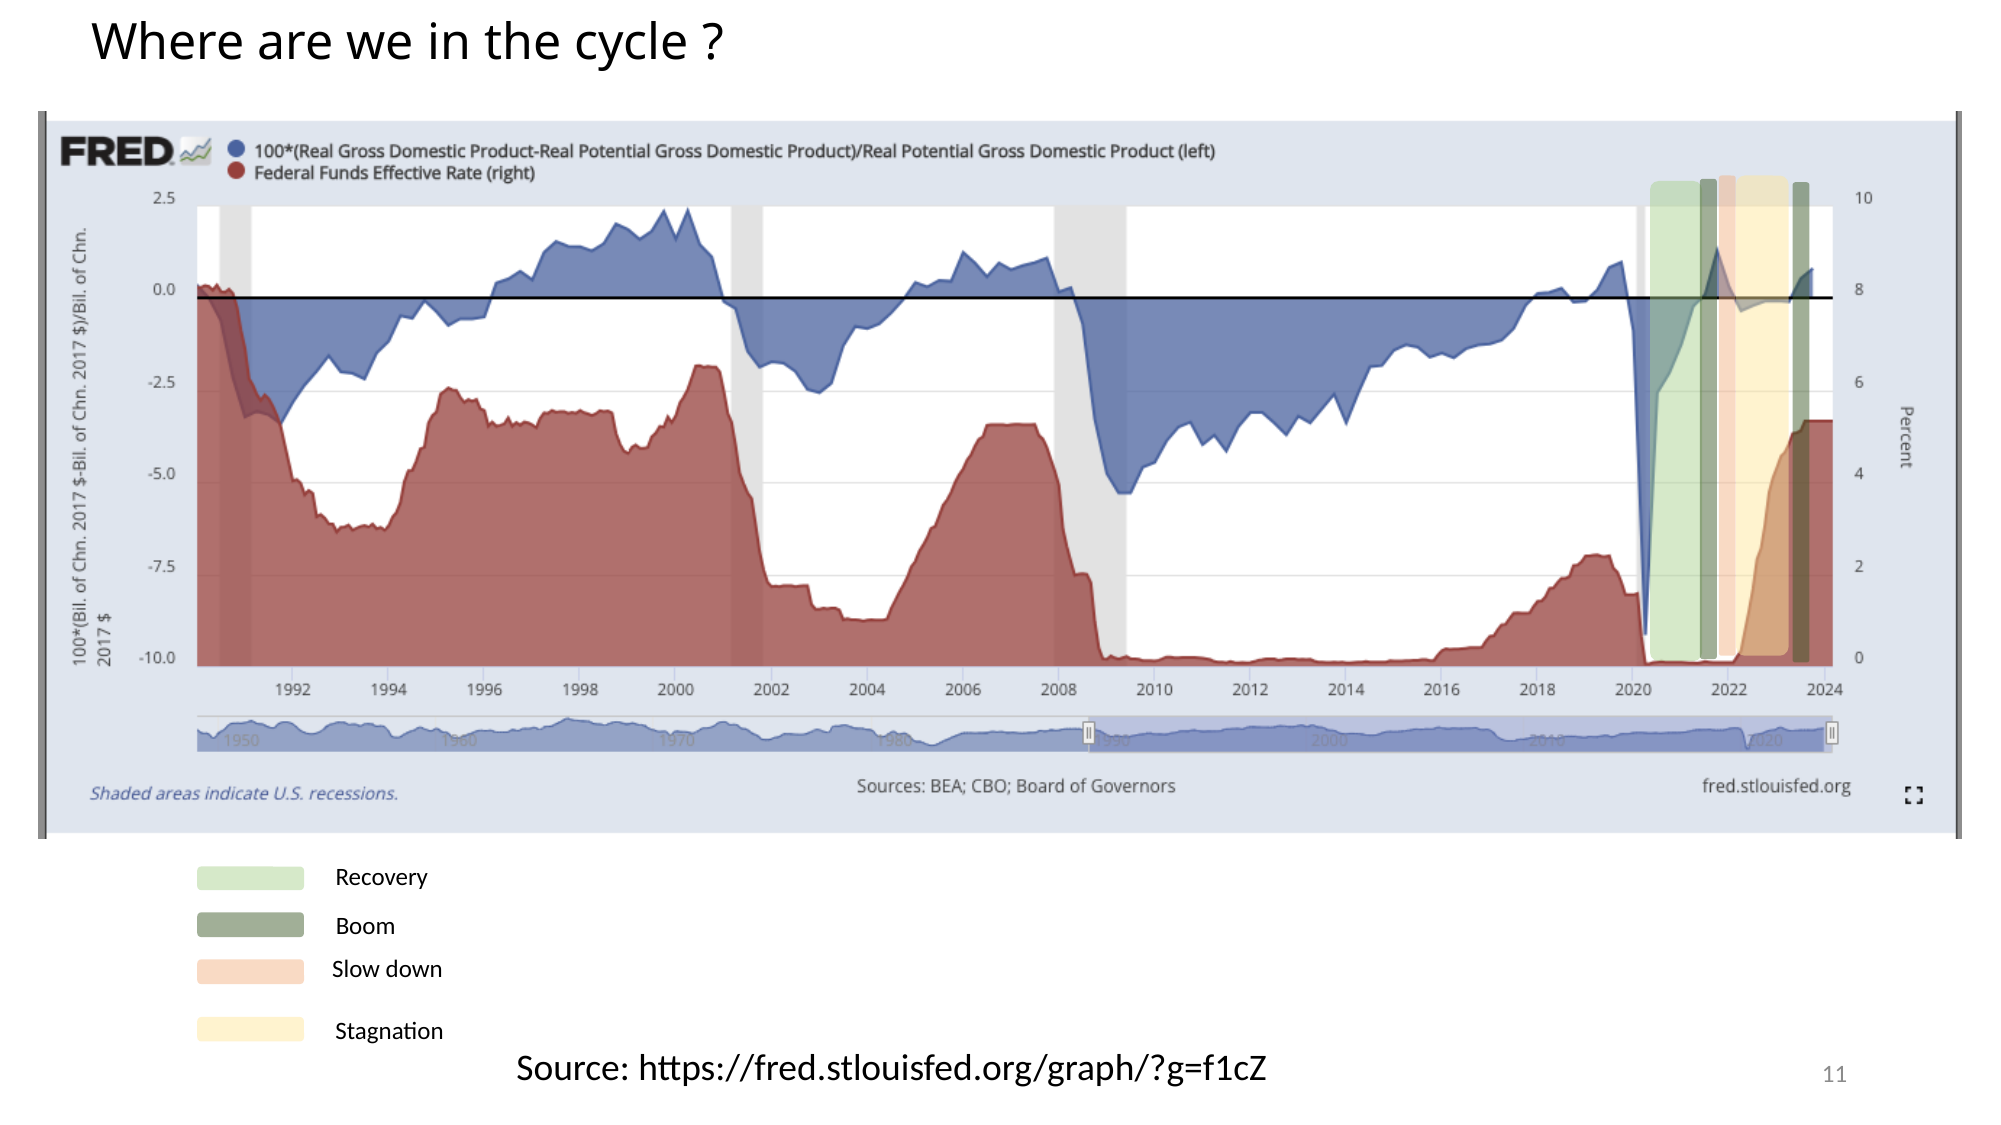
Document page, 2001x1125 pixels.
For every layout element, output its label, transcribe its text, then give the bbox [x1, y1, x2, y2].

text_box [196, 958, 306, 986]
picture [38, 111, 1962, 839]
text_box [196, 1015, 306, 1043]
text_box Recovery [320, 853, 444, 898]
slide_number 11 [1412, 1042, 1863, 1103]
text_box Source: https://fred.stlouisfed.org/graph/?g=f1cZ [501, 1035, 1283, 1096]
title Where are we in the cycle ? [76, 14, 1801, 72]
text_box [196, 911, 305, 939]
text_box Slow down [317, 945, 458, 991]
text_box [196, 865, 306, 892]
text_box Boom [321, 902, 411, 945]
text_box Stagnation [320, 1007, 460, 1052]
